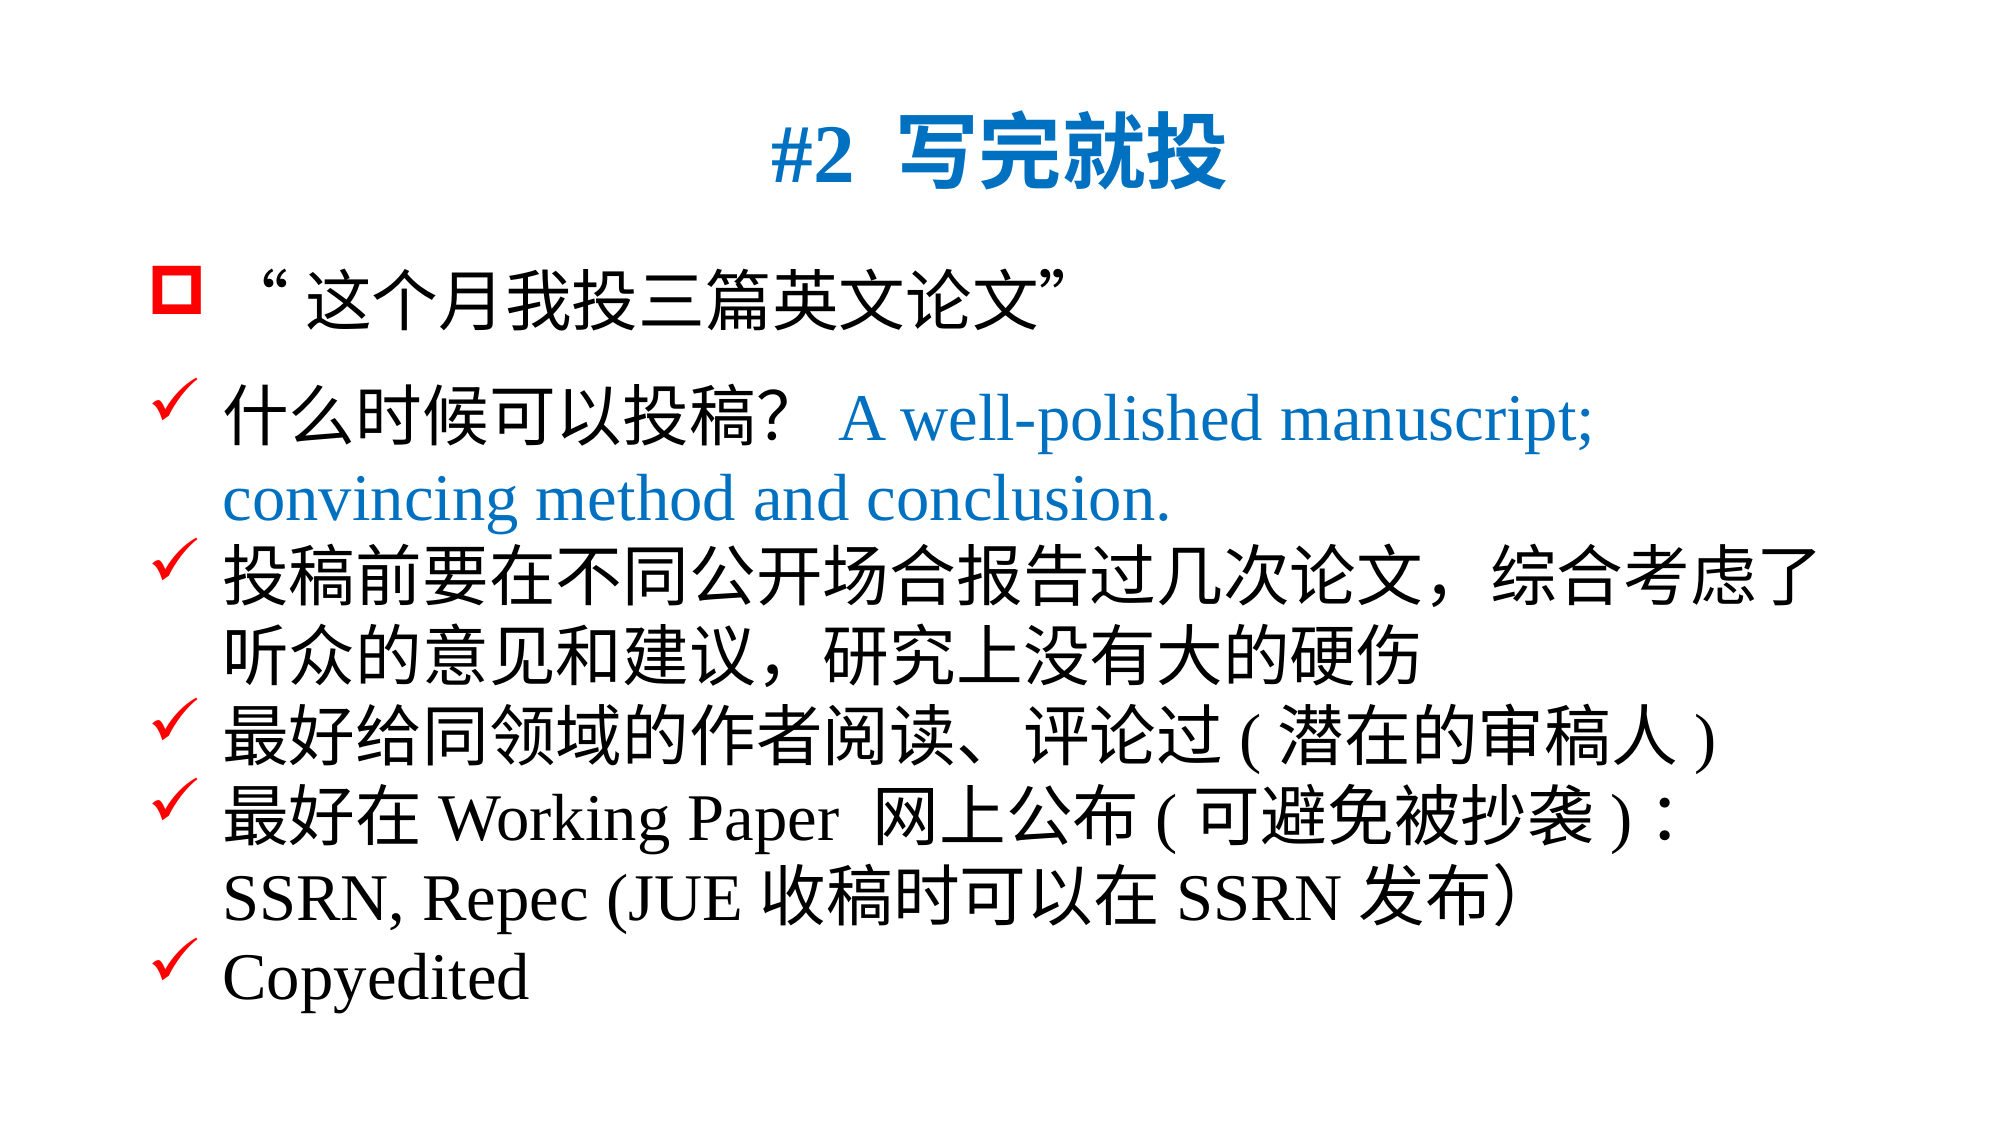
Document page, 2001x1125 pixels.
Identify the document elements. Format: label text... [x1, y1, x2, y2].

text_box #2 写完就投 “这个月我投三篇英文论文” 什么时候可以投稿？A well-polished manuscript; convincing method and conclusion. 投稿前要在不同公开场合报告过几次论文，综合考虑了听众的意见和建议，研究上没有大的硬伤 最好给同领域的作者阅读、评论过(潜在的审稿人) 最好在Working Paper 网上公布(可避免被抄袭)：SSRN, Repec (JUE收稿时可以在SSRN发布） Copyedited [132, 91, 1868, 1101]
